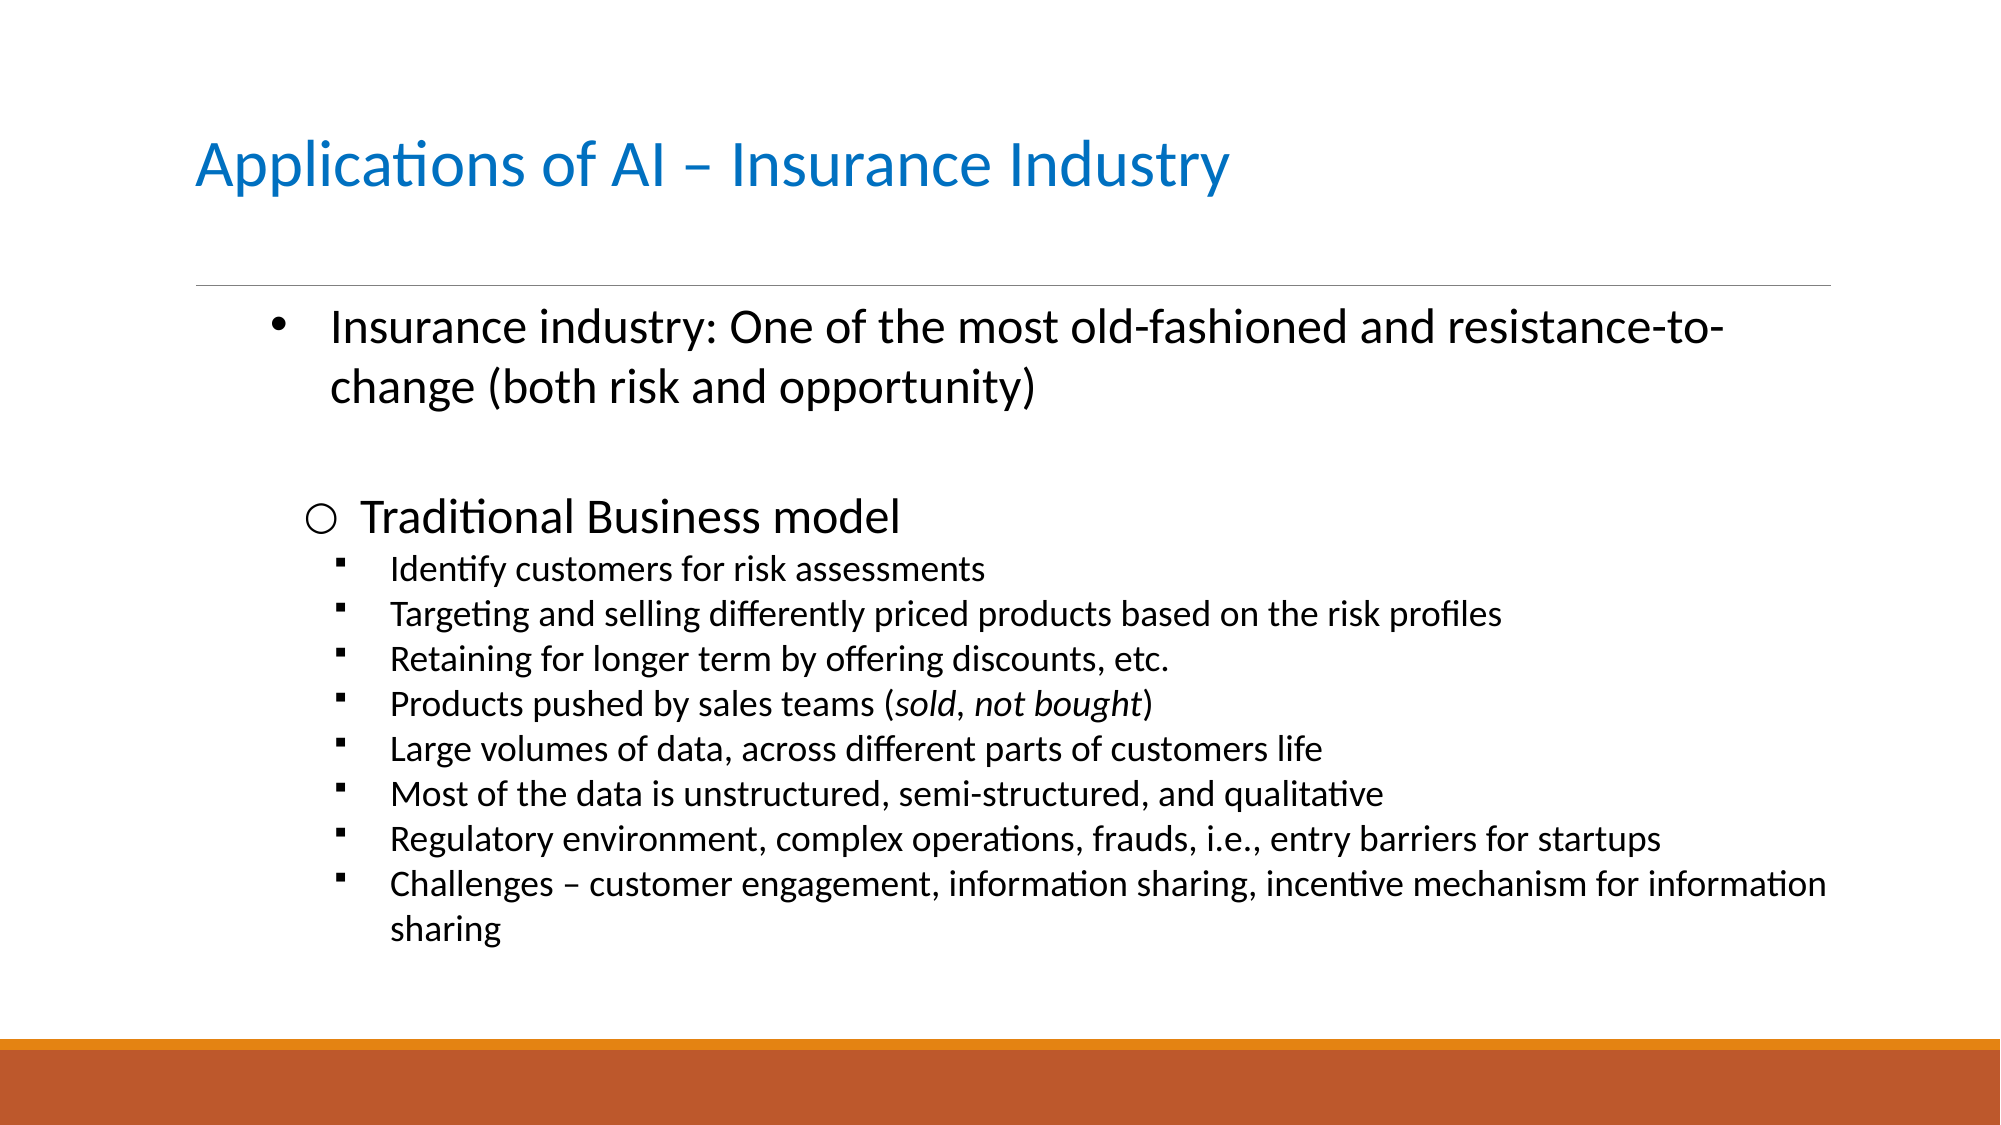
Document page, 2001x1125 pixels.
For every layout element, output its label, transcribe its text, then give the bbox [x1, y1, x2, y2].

list Insurance industry: One of the most old-fashioned and resistance-to-change (both risk and opportunity) Traditional Business model Identify customers for risk assessments Targeting and selling differently priced products based on the risk profiles Retaining for longer term by offering discounts, etc. Products pushed by sales teams (sold, not bought) Large volumes of data, across different parts of customers life Most of the data is unstructured, semi-structured, and qualitative Regulatory environment, complex operations, frauds, i.e., entry barriers for startups Challenges – customer engagement, information sharing, incentive mechanism for information sharing [180, 286, 1830, 947]
title Applications of AI – Insurance Industry [180, 47, 1830, 285]
